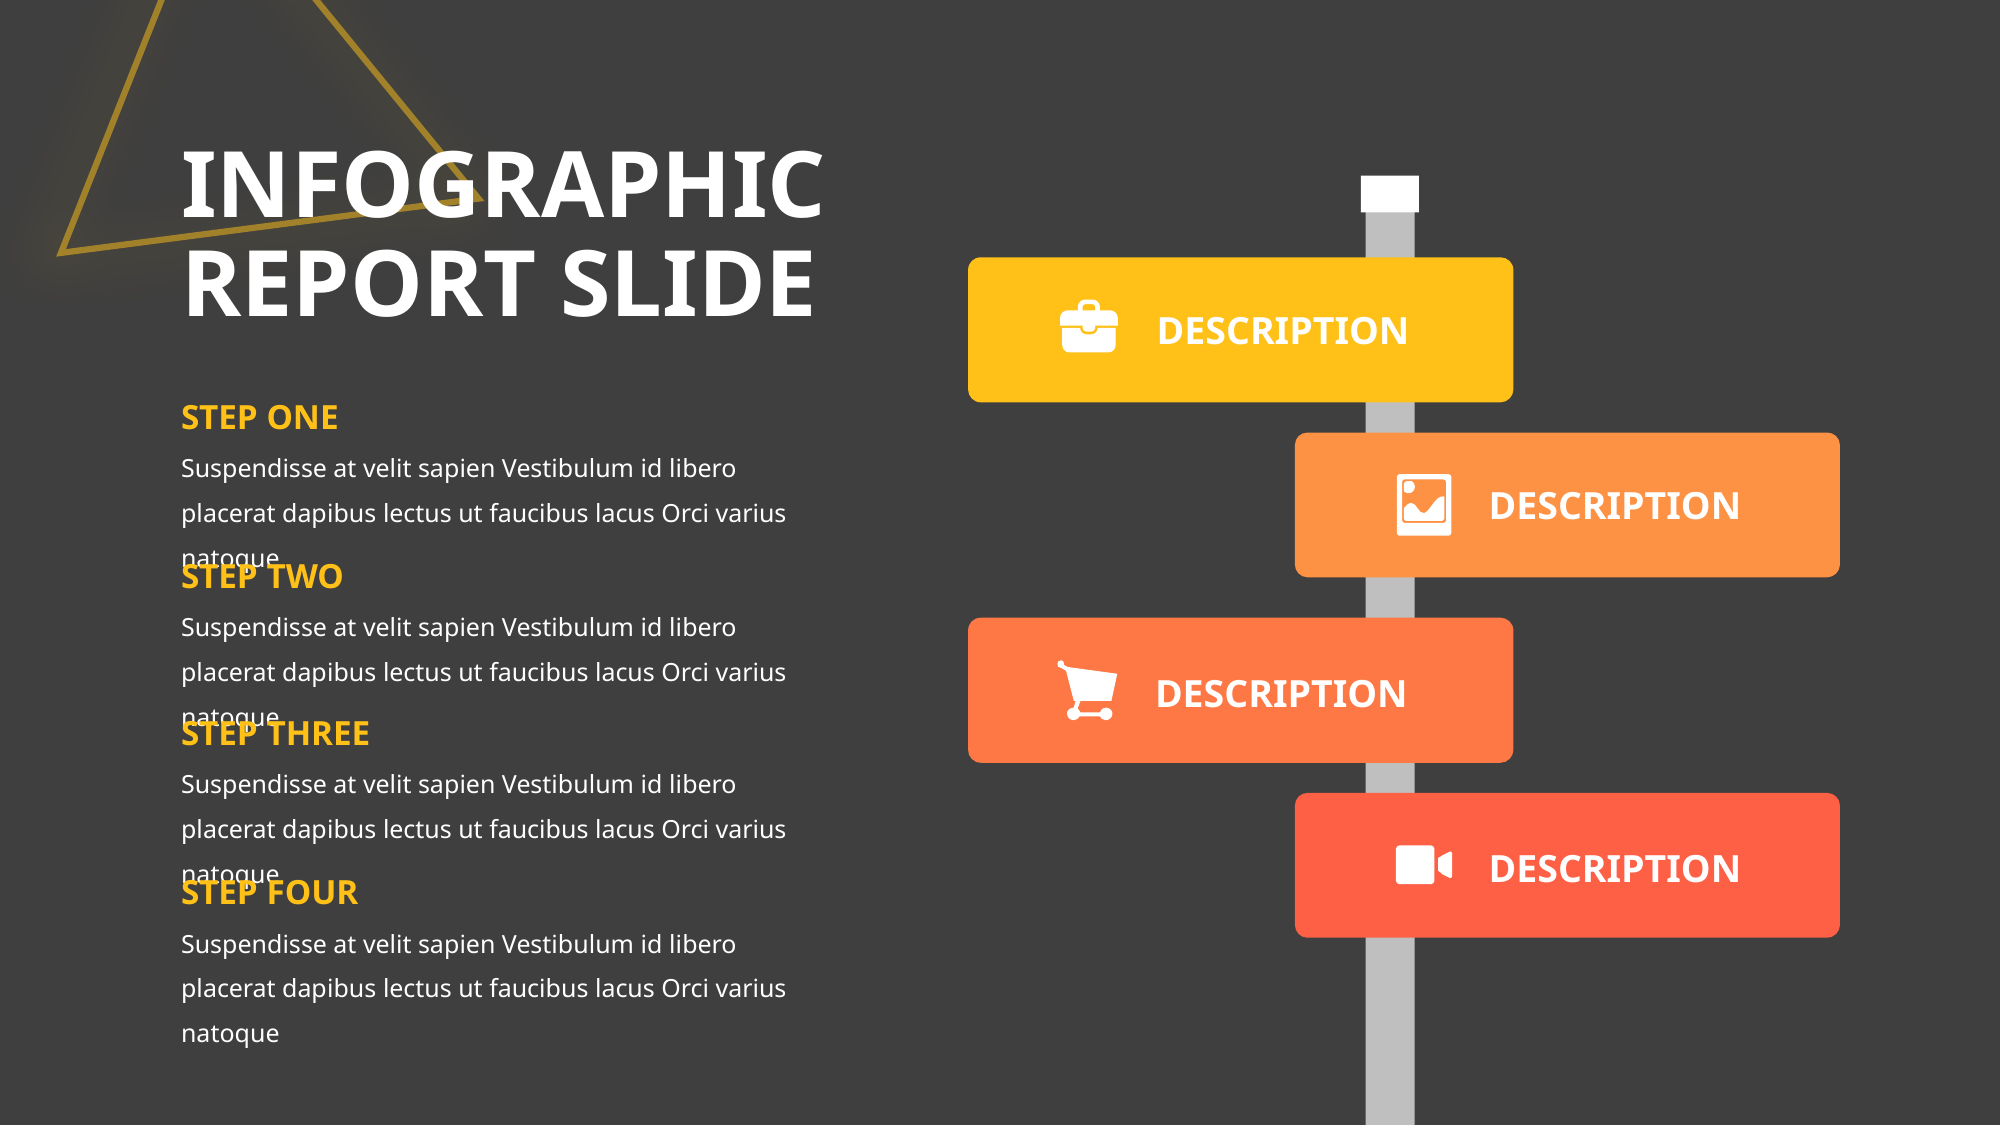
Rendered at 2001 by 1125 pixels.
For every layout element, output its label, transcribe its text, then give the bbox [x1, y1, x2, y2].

text_box STEP TWO [166, 547, 534, 603]
text_box STEP ONE [166, 388, 534, 444]
text_box [1419, 257, 1514, 403]
text_box [1419, 792, 1840, 938]
text_box DESCRIPTION [1473, 837, 1757, 897]
text_box STEP THREE [166, 704, 534, 760]
text_box STEP FOUR [166, 863, 534, 919]
title INFOGRAPHIC REPORT SLIDE [166, 118, 1010, 356]
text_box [1396, 474, 1452, 536]
text_box DESCRIPTION [1419, 299, 1425, 360]
text_box Suspendisse at velit sapien Vestibulum id libero placerat dapibus lectus ut faucibus lacus Orci varius natoque [166, 905, 841, 1056]
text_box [1360, 175, 1419, 1125]
text_box [1419, 617, 1514, 763]
text_box [968, 257, 1360, 403]
text_box DESCRIPTION [1141, 299, 1360, 360]
text_box Suspendisse at velit sapien Vestibulum id libero placerat dapibus lectus ut faucibus lacus Orci varius natoque [166, 589, 841, 740]
text_box [59, 0, 414, 255]
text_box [1060, 299, 1118, 353]
text_box DESCRIPTION [1140, 662, 1360, 723]
text_box DESCRIPTION [1473, 474, 1757, 535]
text_box Suspendisse at velit sapien Vestibulum id libero placerat dapibus lectus ut faucibus lacus Orci varius natoque [166, 430, 841, 580]
text_box [1294, 792, 1360, 938]
text_box [1419, 432, 1840, 578]
text_box Suspendisse at velit sapien Vestibulum id libero placerat dapibus lectus ut faucibus lacus Orci varius natoque [166, 746, 841, 896]
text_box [1395, 845, 1453, 885]
text_box [1294, 432, 1360, 578]
text_box [968, 617, 1360, 763]
text_box DESCRIPTION [1419, 662, 1423, 723]
text_box [1057, 660, 1118, 721]
